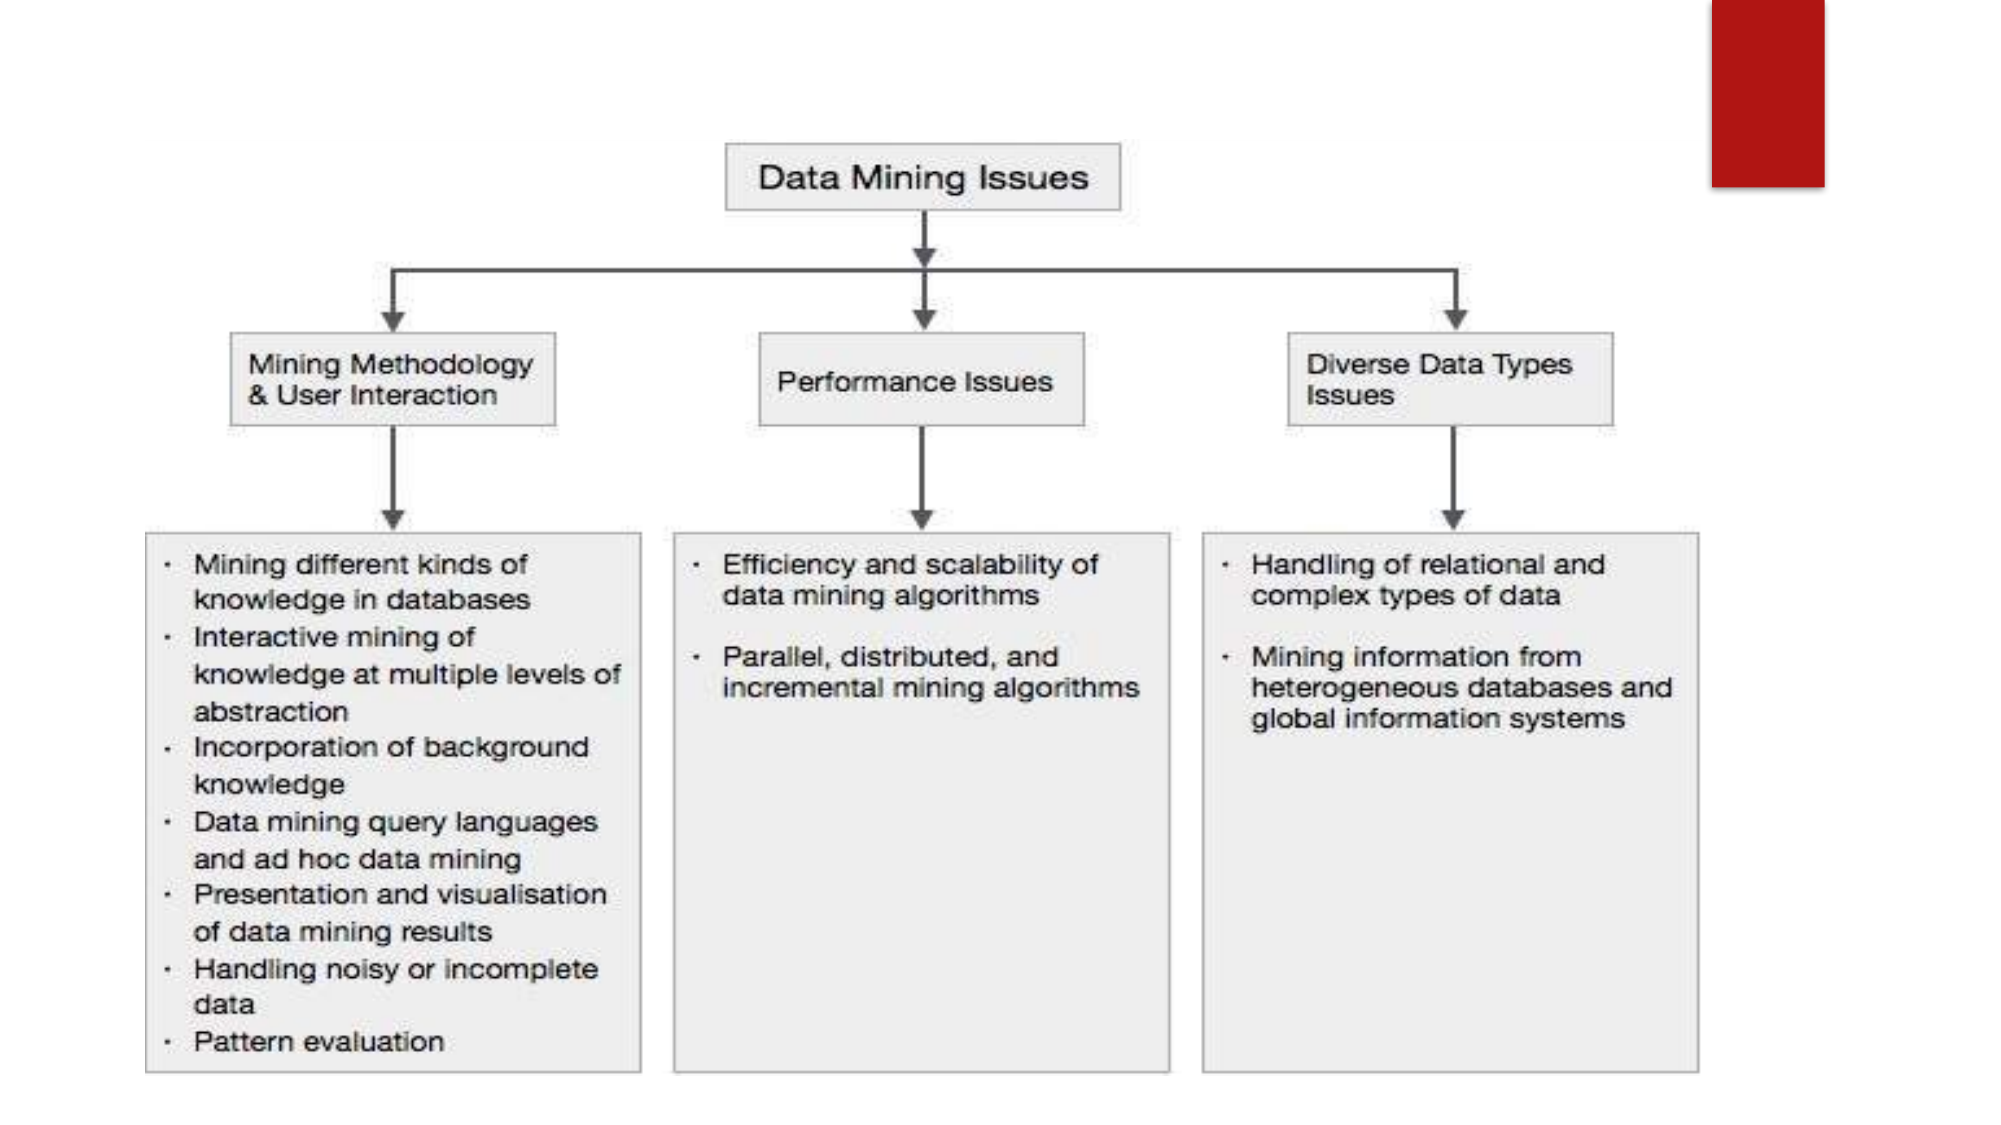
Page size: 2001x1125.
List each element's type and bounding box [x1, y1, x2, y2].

picture [145, 139, 1704, 1076]
